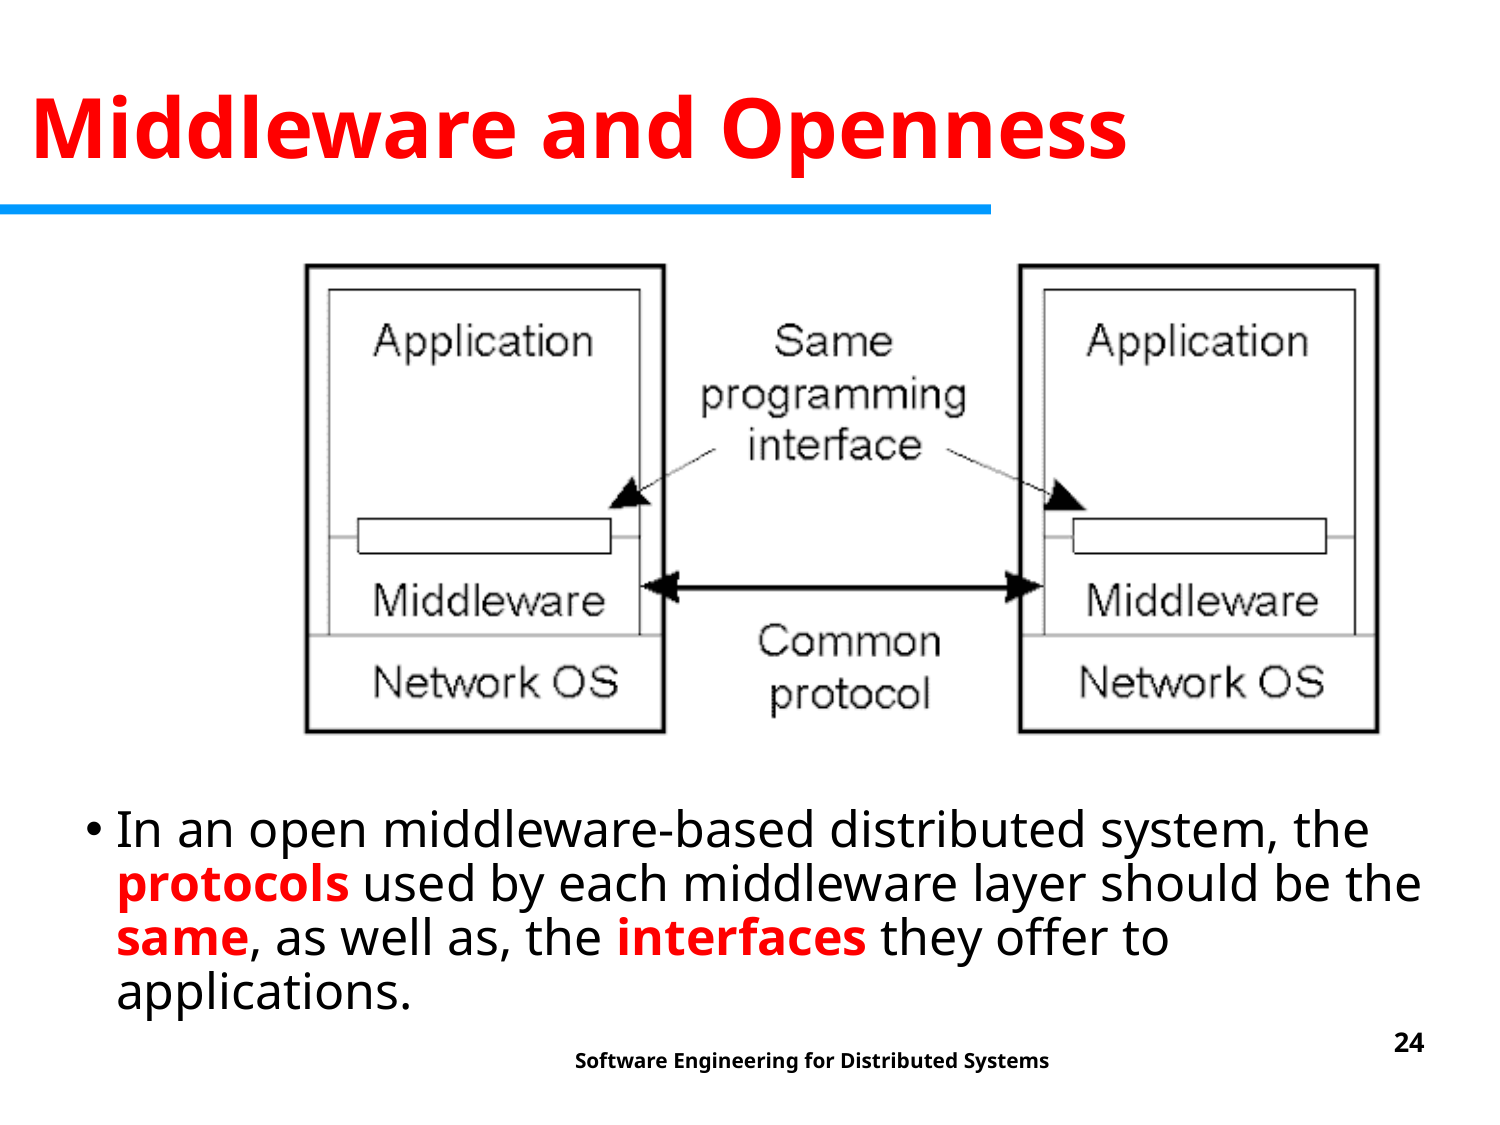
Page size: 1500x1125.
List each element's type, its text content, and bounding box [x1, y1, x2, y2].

title Middleware and Openness [29, 31, 1379, 219]
text_box Software Engineering for Distributed Systems [513, 1047, 1075, 1094]
text_box ‹#› [1075, 1024, 1425, 1102]
text_box In an open middleware-based distributed system, the protocols used by each middleware layer should be the same, as well as, the interfaces they offer to applications. [70, 796, 1459, 991]
picture [253, 219, 1439, 796]
